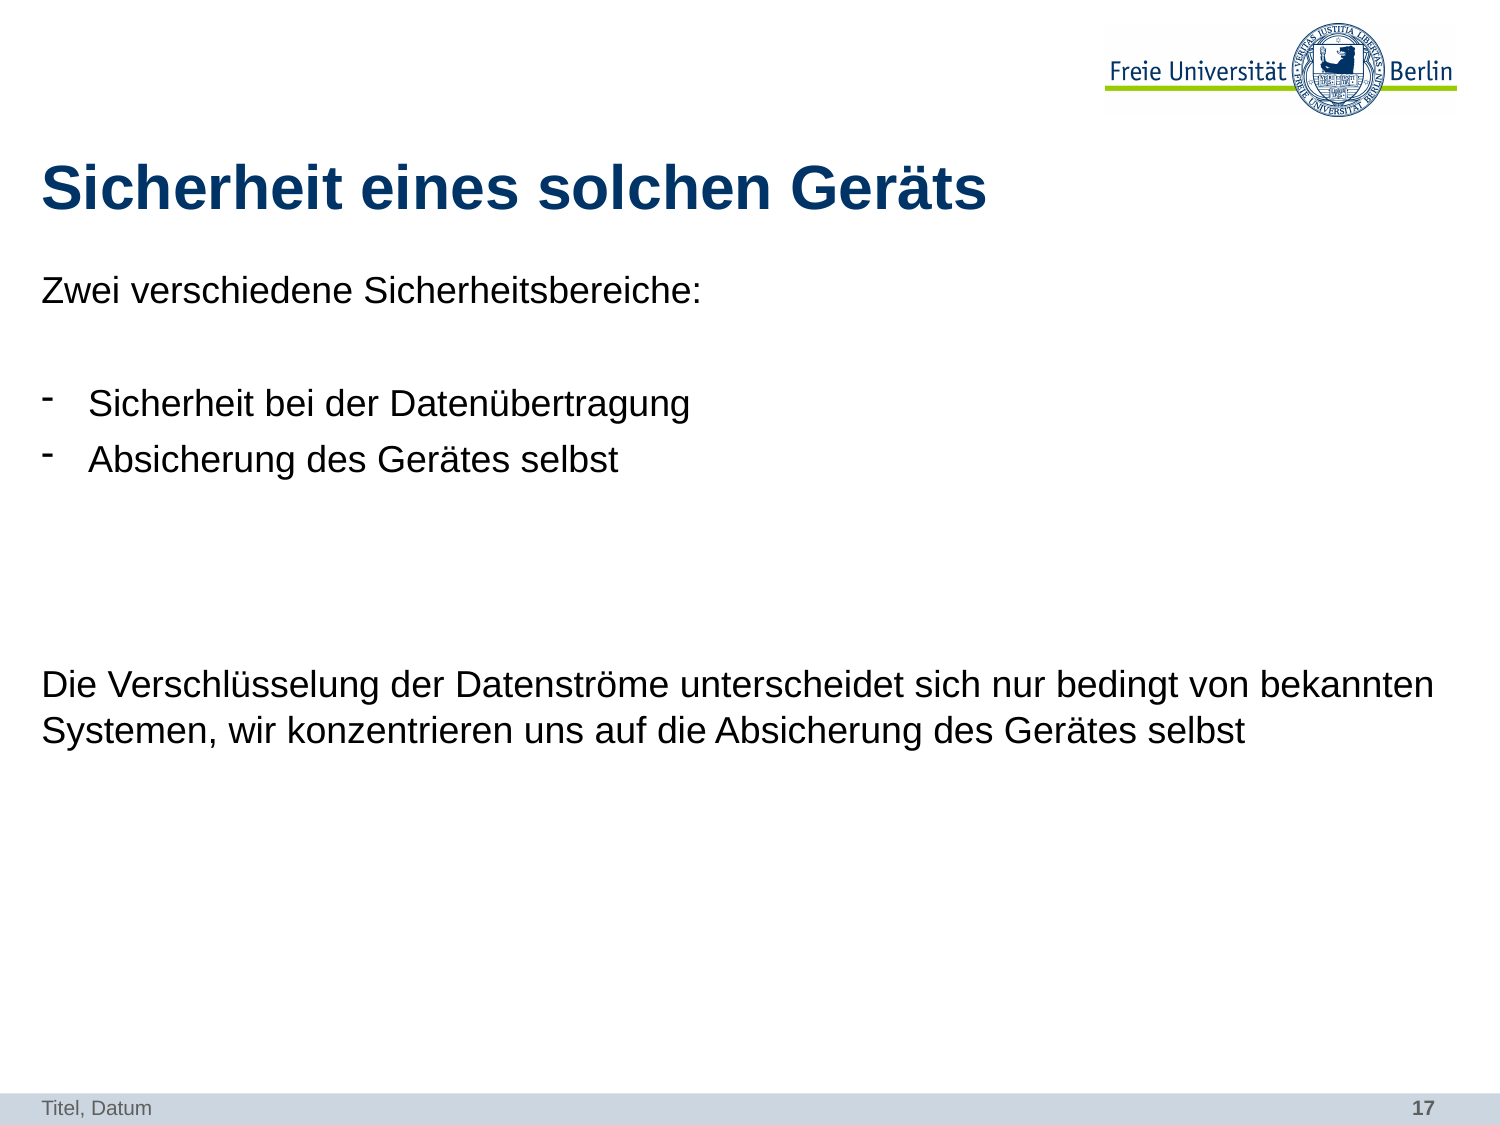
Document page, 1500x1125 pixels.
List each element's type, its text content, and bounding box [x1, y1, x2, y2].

title Sicherheit eines solchen Geräts [41, 155, 1459, 226]
footer Titel, Datum [40, 1087, 1022, 1125]
picture [1105, 23, 1457, 117]
list Zwei verschiedene Sicherheitsbereiche: Sicherheit bei der Datenübertragung Absicherung des Gerätes selbst Die Verschlüsselung der Datenströme unterscheidet sich nur bedingt von bekannten Systemen, wir konzentrieren uns auf die Absicherung des Gerätes selbst [41, 265, 1459, 1064]
